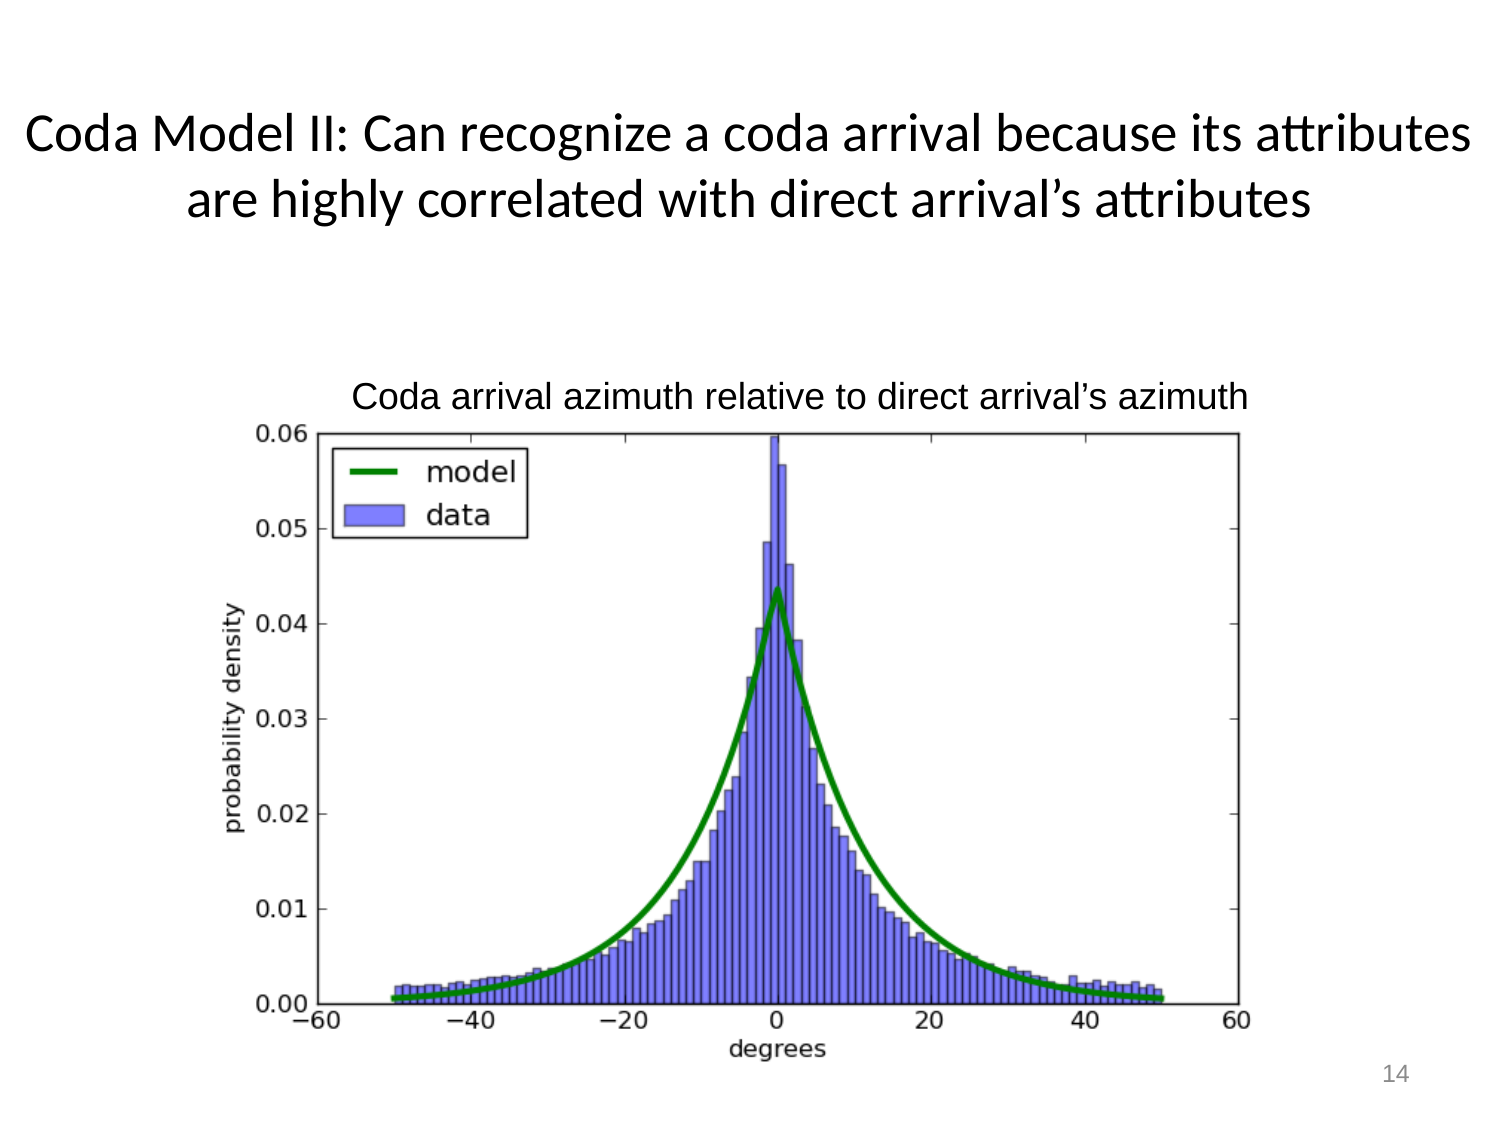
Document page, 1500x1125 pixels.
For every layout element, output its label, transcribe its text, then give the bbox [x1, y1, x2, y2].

title Coda Model II: Can recognize a coda arrival because its attributes are highly correlated with direct arrival’s attributes [0, 87, 1500, 238]
slide_number 14 [1074, 1042, 1425, 1103]
picture [168, 362, 1357, 1076]
